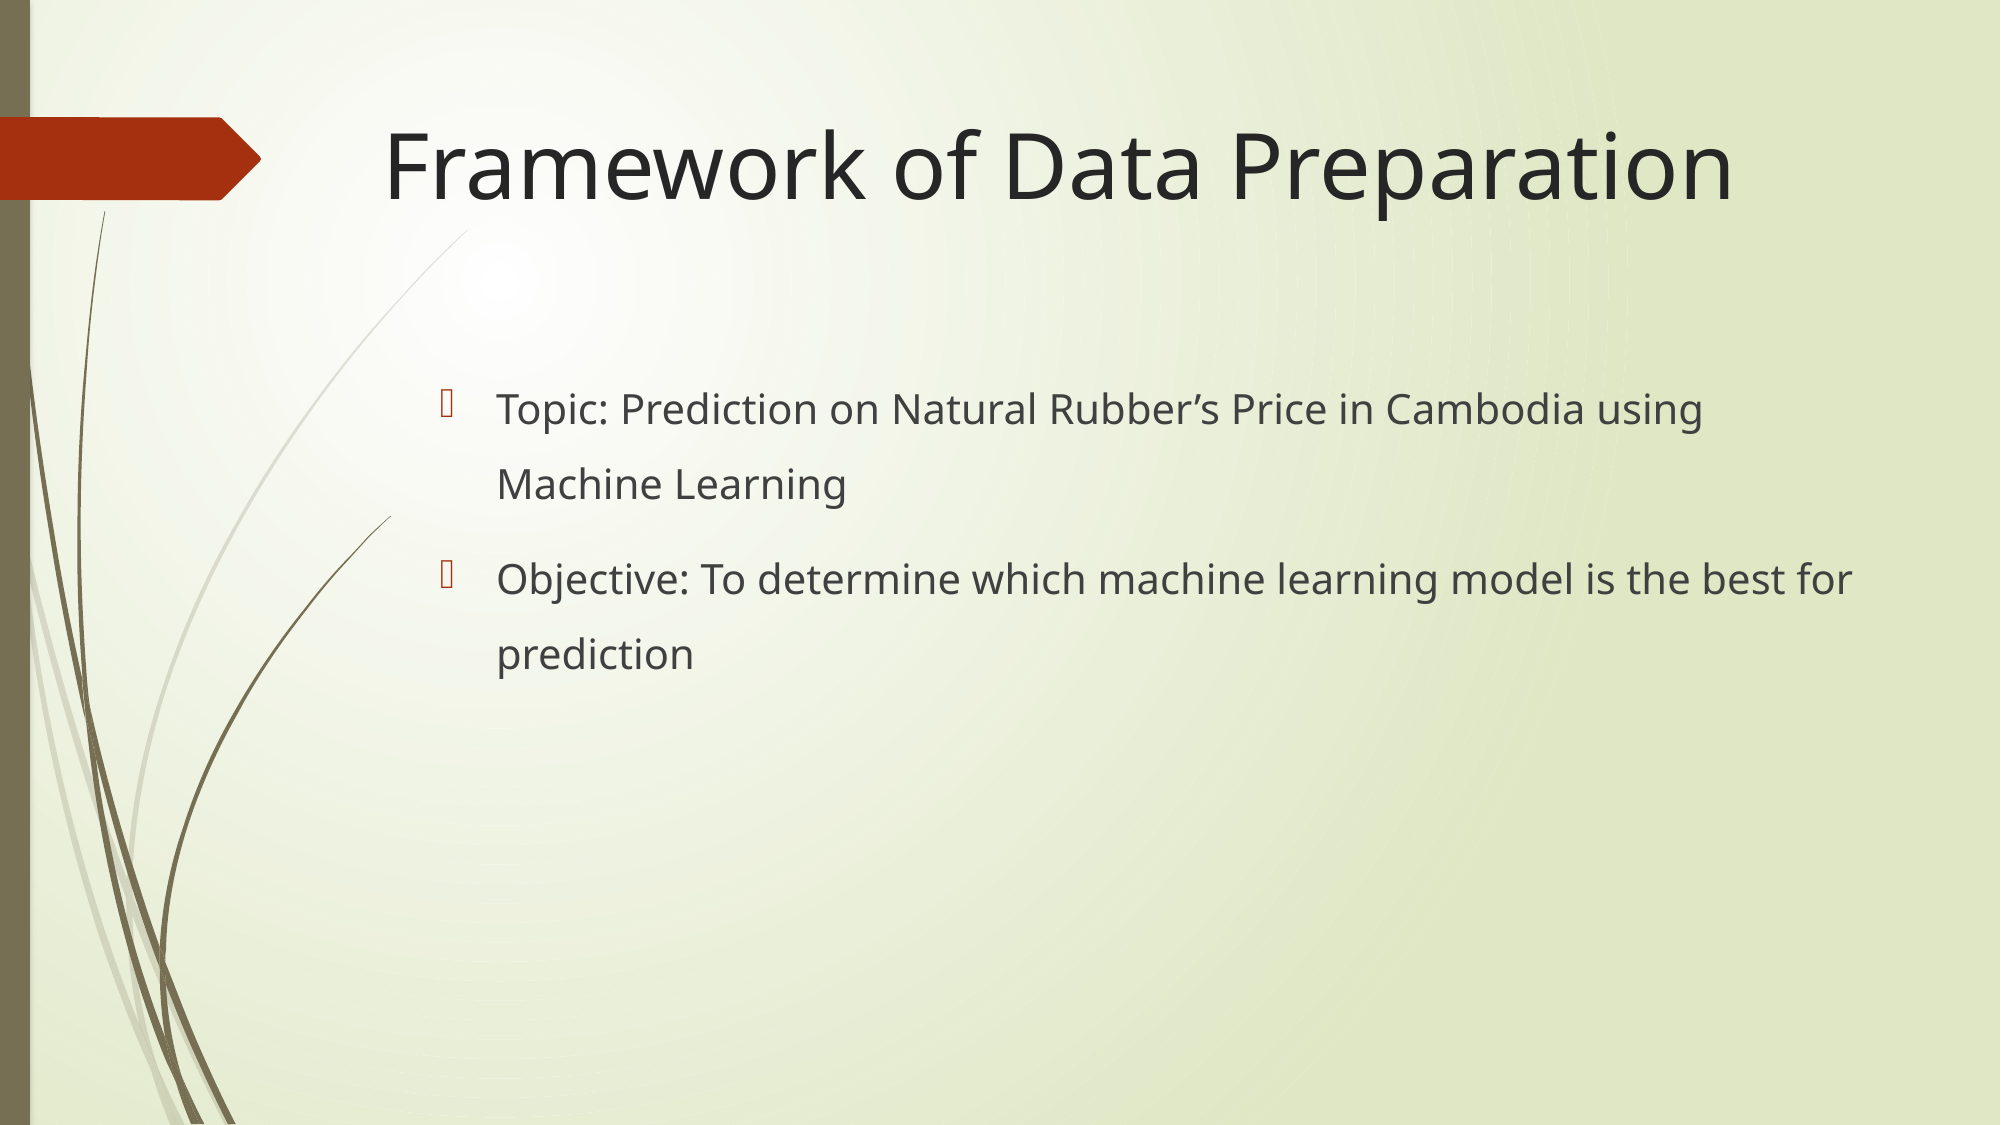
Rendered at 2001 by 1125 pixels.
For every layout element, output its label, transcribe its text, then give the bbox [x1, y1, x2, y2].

title Framework of Data Preparation [367, 57, 1830, 268]
list Topic: Prediction on Natural Rubber’s Price in Cambodia using Machine Learning Objective: To determine which machine learning model is the best for prediction [424, 350, 1888, 970]
